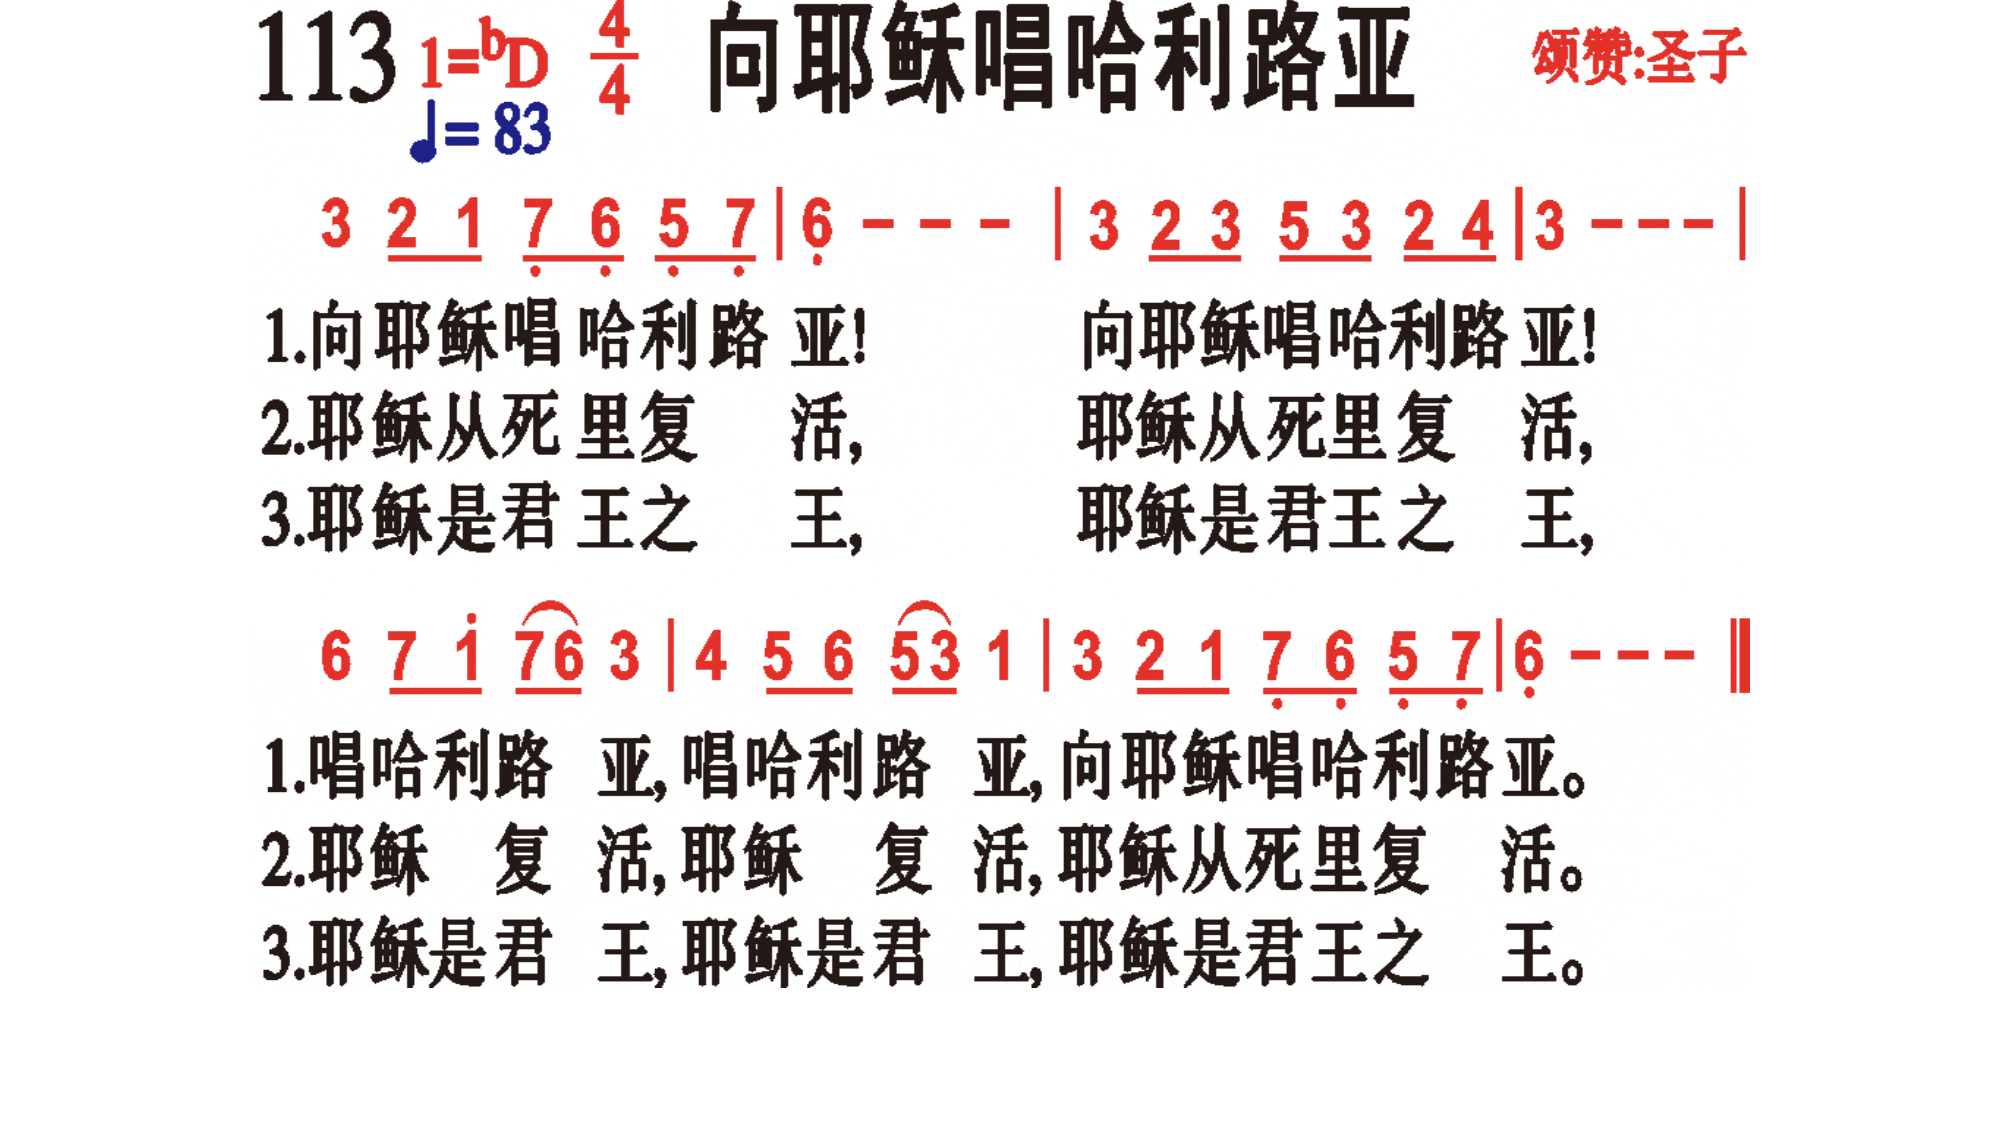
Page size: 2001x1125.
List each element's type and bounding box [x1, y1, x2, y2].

picture [249, 0, 1750, 988]
